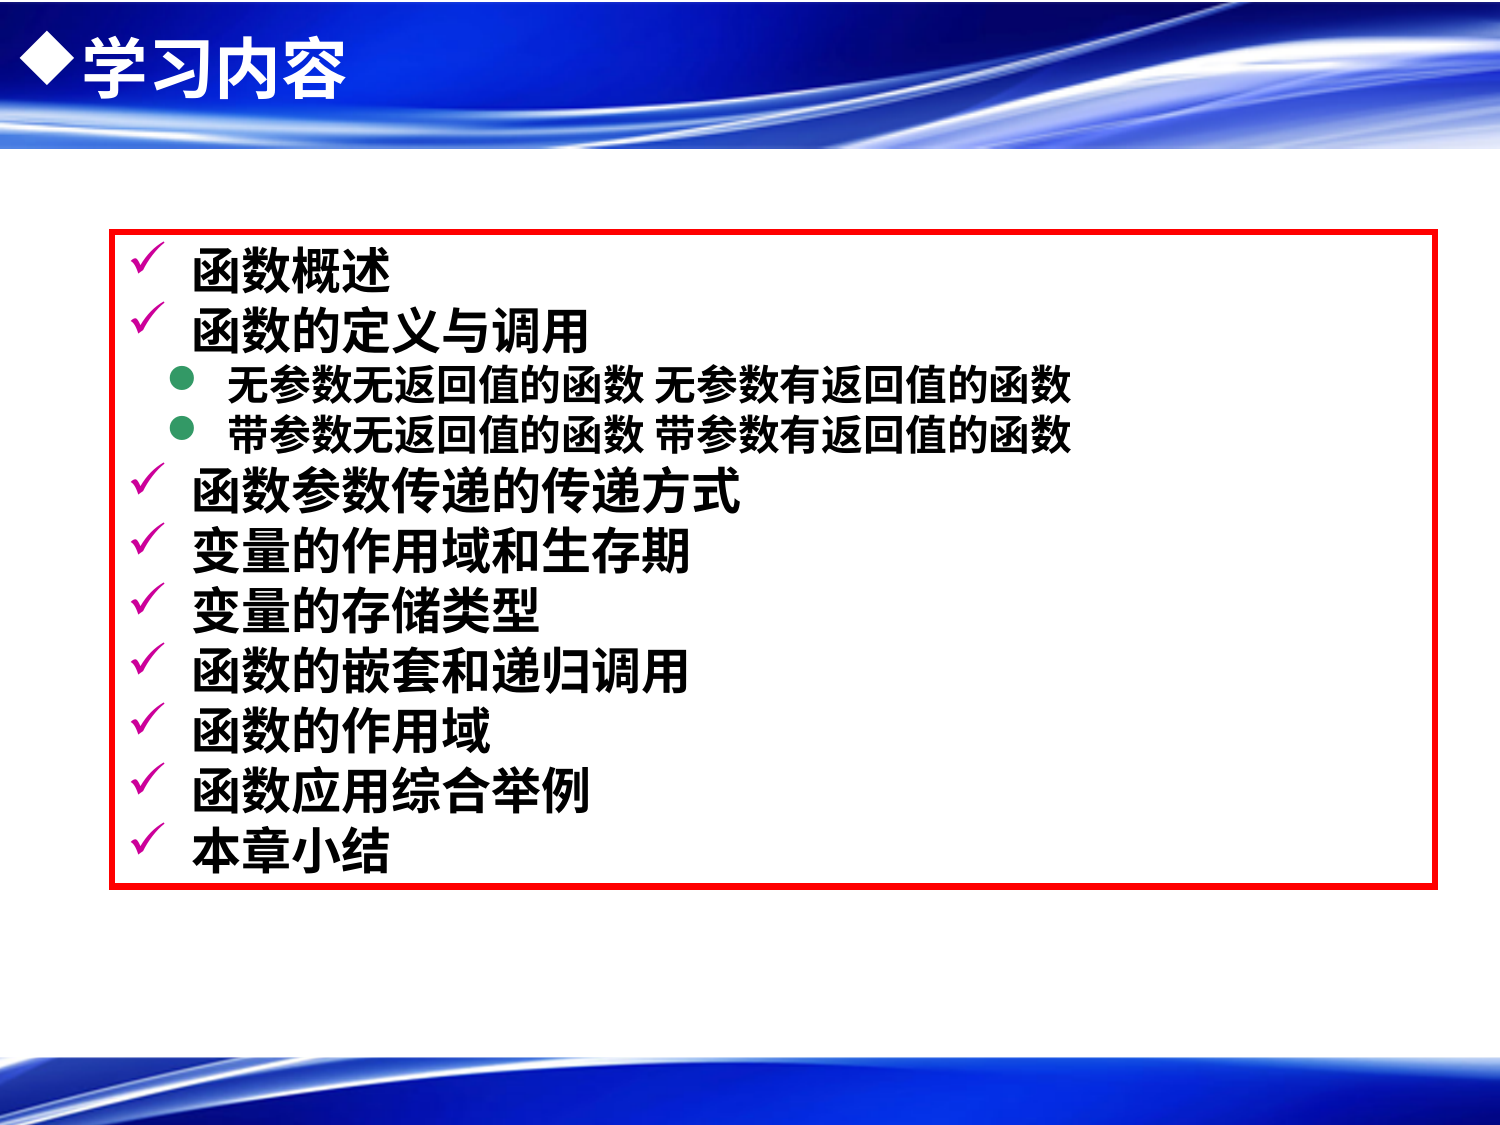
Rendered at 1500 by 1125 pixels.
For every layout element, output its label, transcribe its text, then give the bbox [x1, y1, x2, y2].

text_box 学习内容 [0, 19, 638, 114]
text_box 函数概述 函数的定义与调用 无参数无返回值的函数 无参数有返回值的函数 带参数无返回值的函数 带参数有返回值的函数 函数参数传递的传递方式 变量的作用域和生存期 变量的存储类型 函数的嵌套和递归调用 函数的作用域 函数应用综合举例 本章小结 [112, 231, 1435, 887]
picture [0, 1057, 1500, 1125]
picture [0, 2, 1500, 149]
